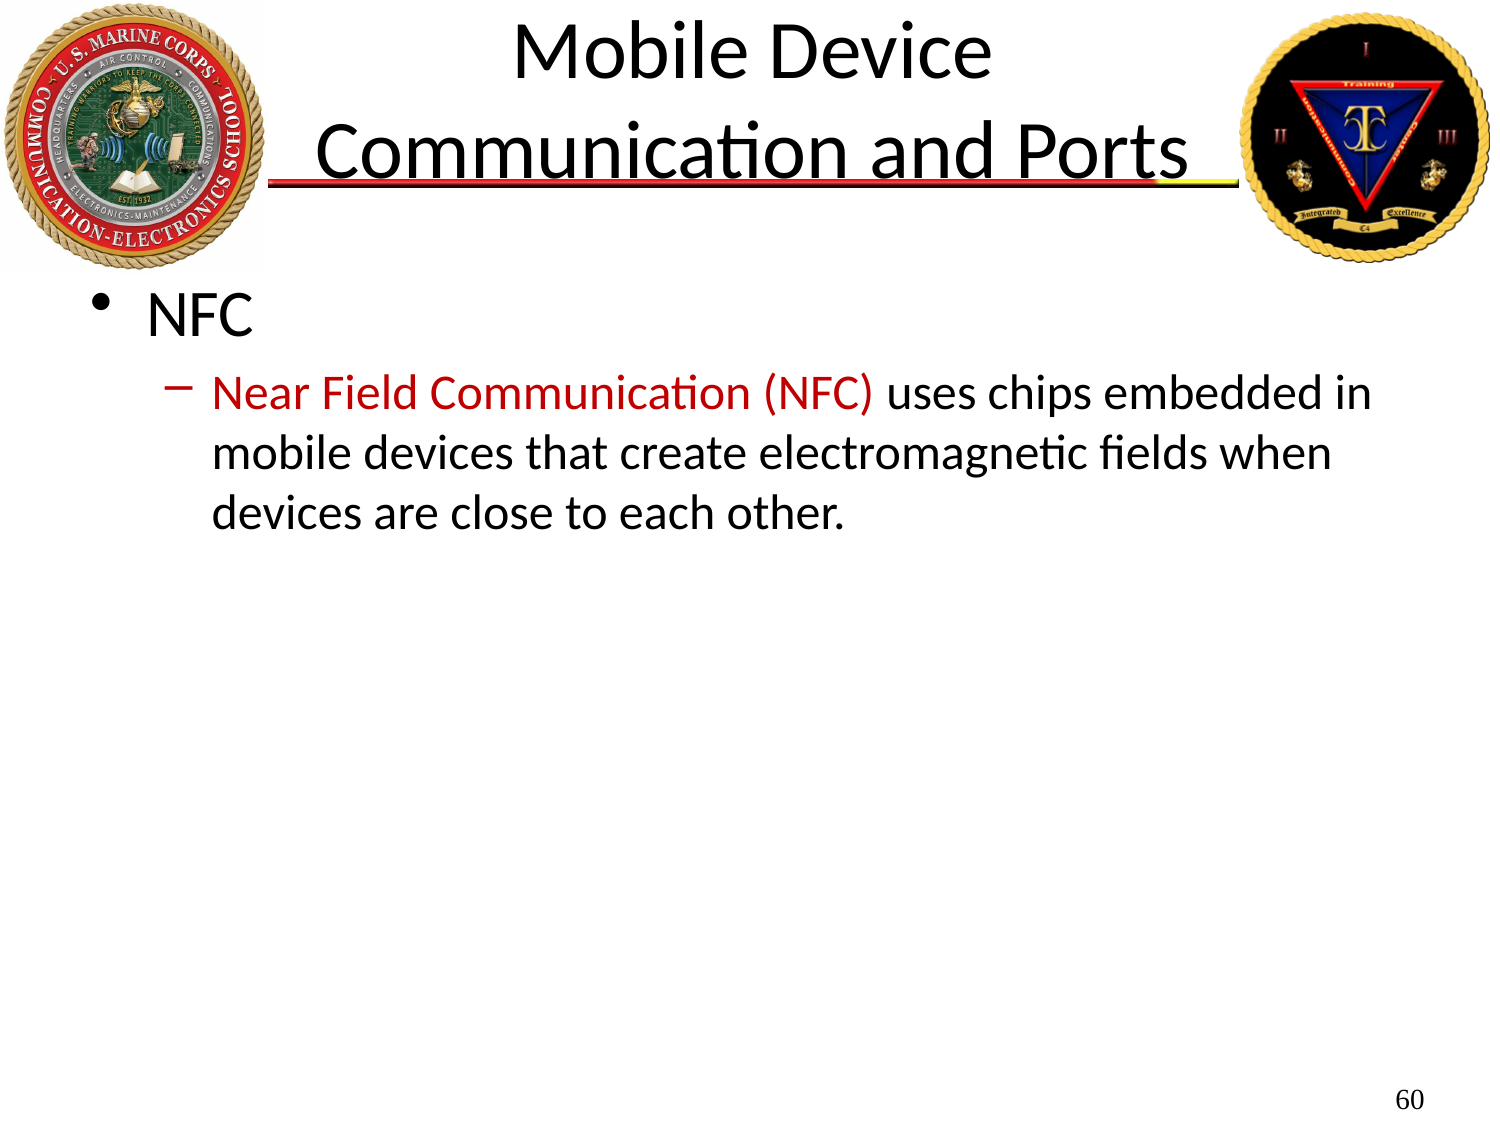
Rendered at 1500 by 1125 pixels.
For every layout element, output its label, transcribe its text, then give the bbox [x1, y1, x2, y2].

title Mobile Device Communication and Ports [87, 0, 1438, 175]
picture [0, 0, 1490, 274]
list NFC Near Field Communication (NFC) uses chips embedded in mobile devices that create electromagnetic fields when devices are close to each other. [75, 262, 1425, 1005]
